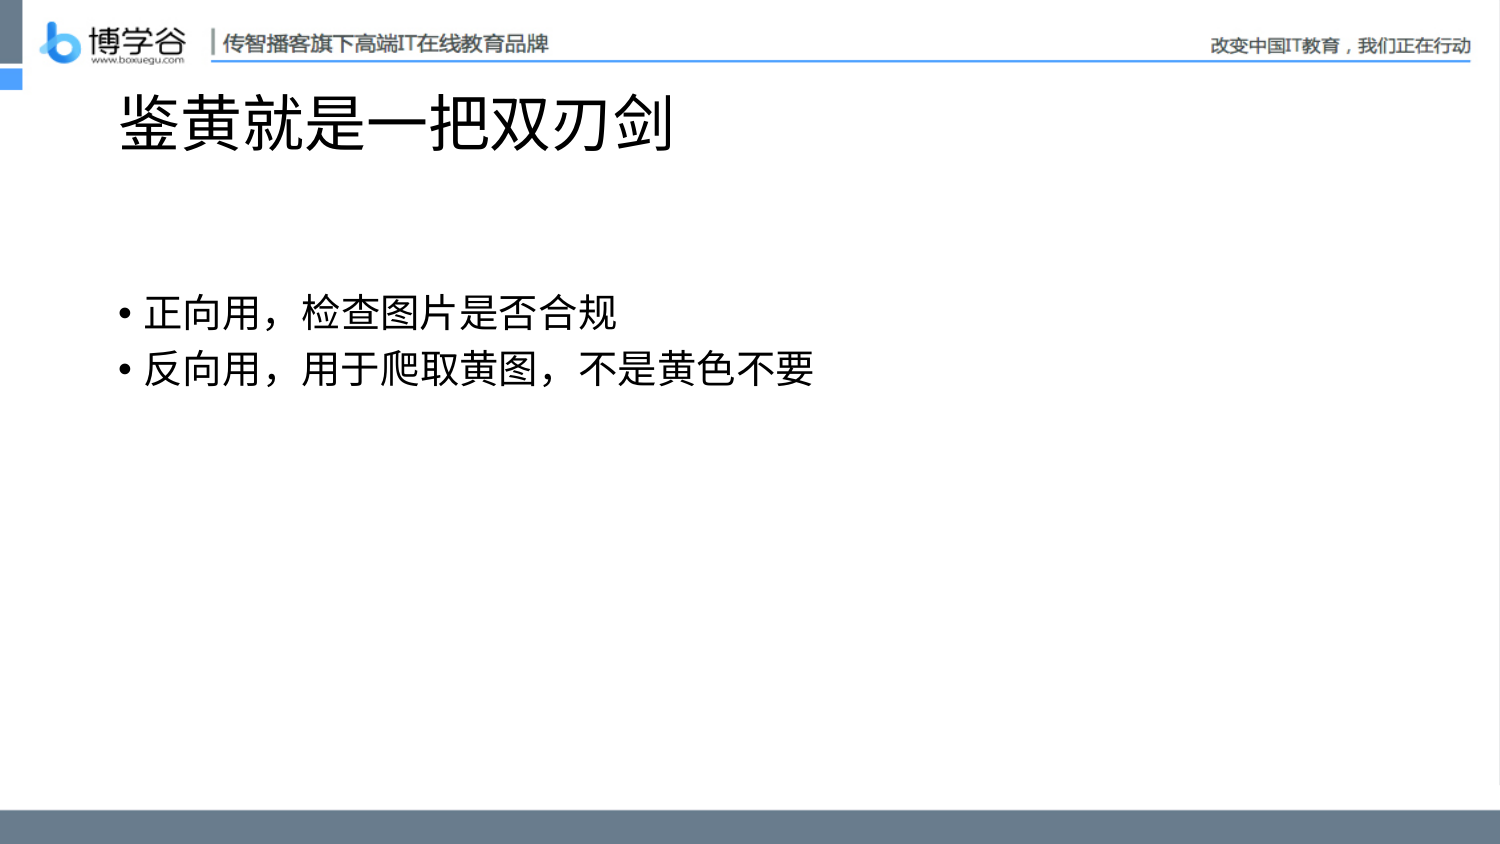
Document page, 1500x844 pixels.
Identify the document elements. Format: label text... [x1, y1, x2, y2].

list 正向用，检查图片是否合规 反向用，用于爬取黄图，不是黄色不要 [103, 224, 1397, 761]
picture [0, 0, 1500, 844]
title 鉴黄就是一把双刃剑 [103, 44, 1397, 208]
